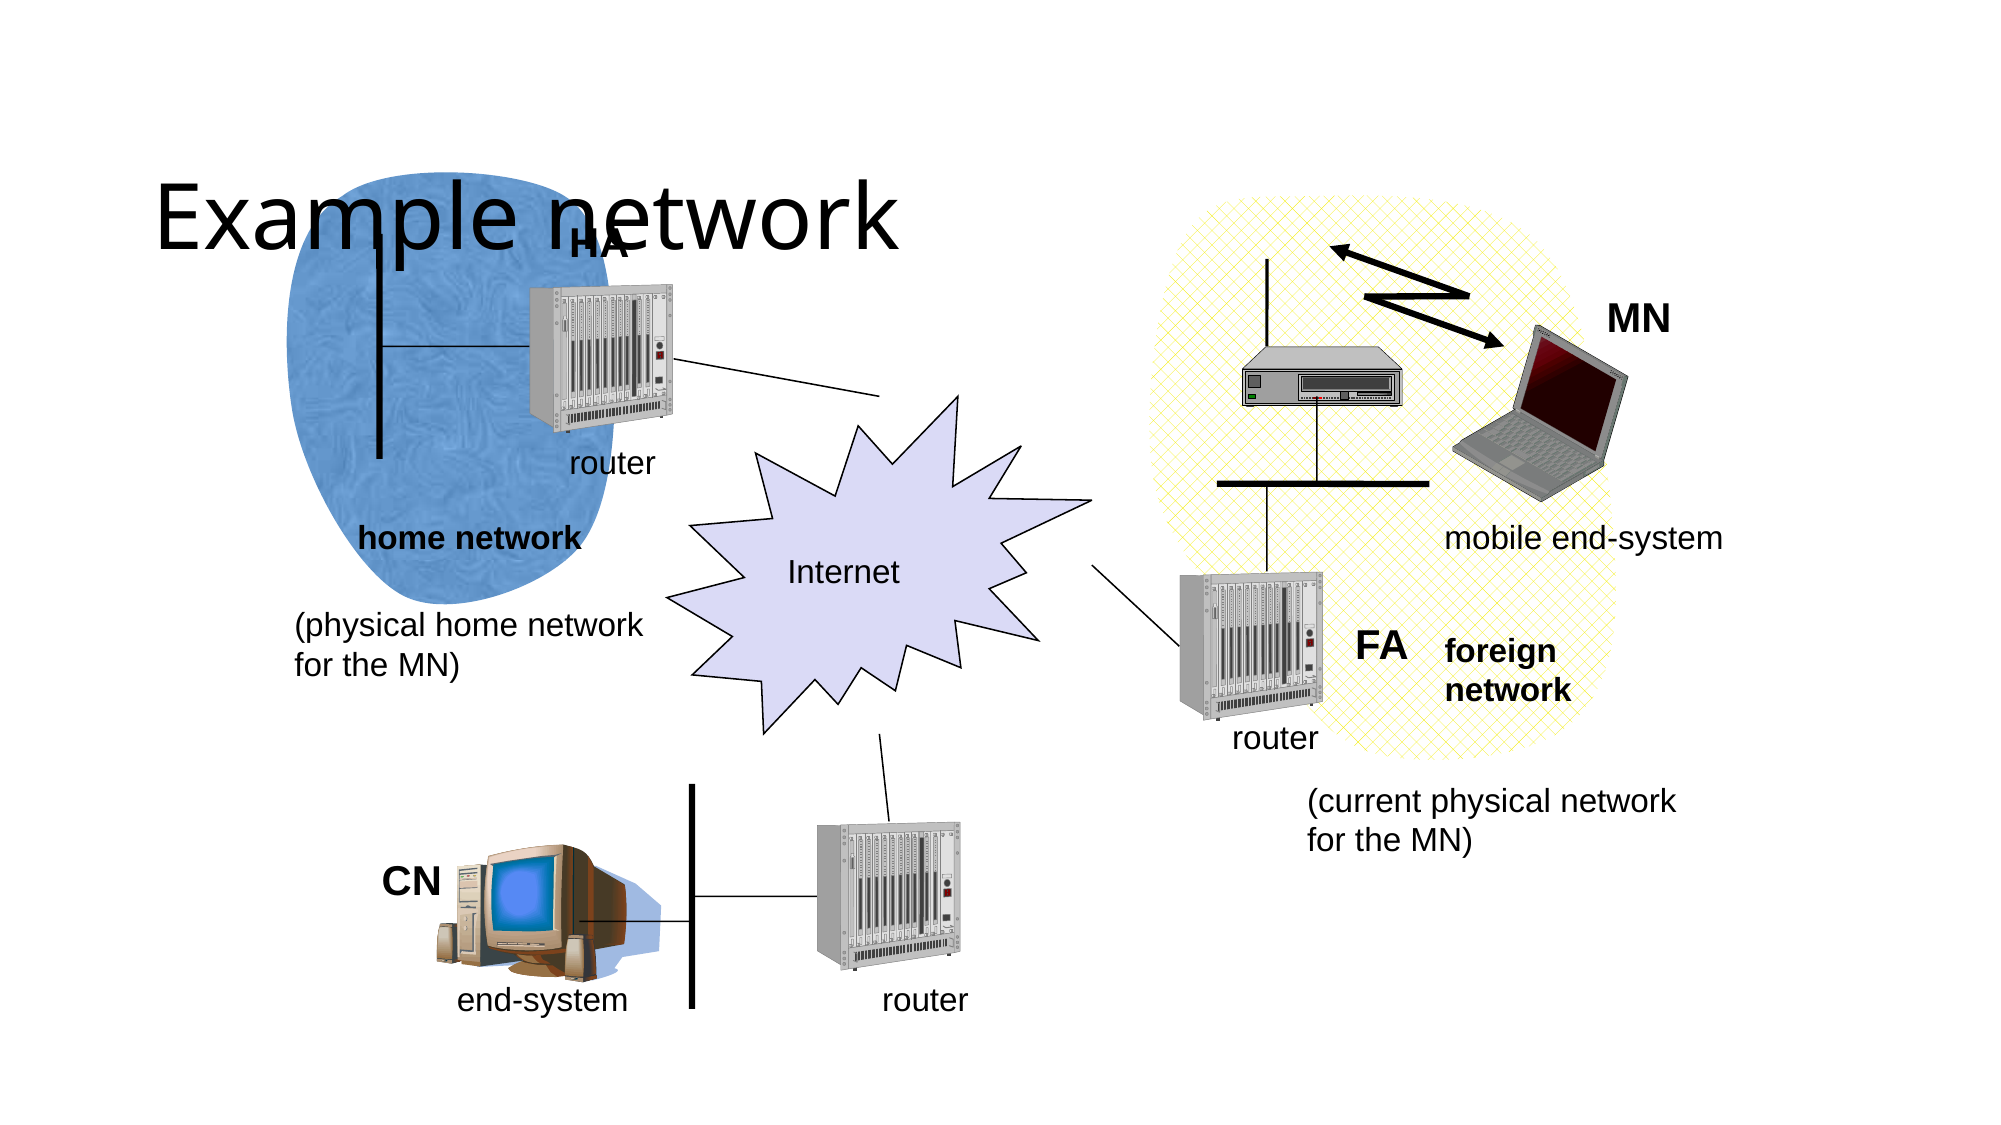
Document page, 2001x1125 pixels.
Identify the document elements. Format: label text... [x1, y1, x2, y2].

text_box foreign network [1429, 621, 1587, 716]
text_box (current physical network for the MN) [1292, 771, 1702, 866]
text_box HA [554, 208, 645, 274]
text_box [1267, 347, 1616, 760]
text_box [888, 690, 896, 821]
title Example network [137, 59, 1863, 278]
text_box FA [1340, 610, 1424, 676]
text_box MN [1591, 283, 1687, 349]
picture [1452, 324, 1629, 503]
text_box [380, 278, 609, 346]
text_box (physical home network for the MN) [279, 596, 660, 691]
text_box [674, 358, 859, 426]
text_box [1505, 278, 1580, 324]
text_box [1149, 278, 1316, 571]
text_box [529, 283, 674, 434]
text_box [1091, 500, 1180, 647]
text_box end-system [442, 983, 645, 1026]
text_box CN [366, 846, 436, 912]
text_box [286, 278, 605, 532]
text_box home network [342, 508, 598, 564]
text_box Internet [666, 396, 1091, 734]
text_box [366, 564, 561, 596]
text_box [1241, 258, 1403, 407]
text_box router [867, 971, 984, 1026]
text_box router [1217, 708, 1334, 764]
text_box mobile end-system [1429, 508, 1740, 564]
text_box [816, 821, 962, 972]
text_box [1179, 571, 1324, 722]
text_box router [554, 434, 672, 489]
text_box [1329, 246, 1505, 347]
picture [436, 844, 662, 983]
